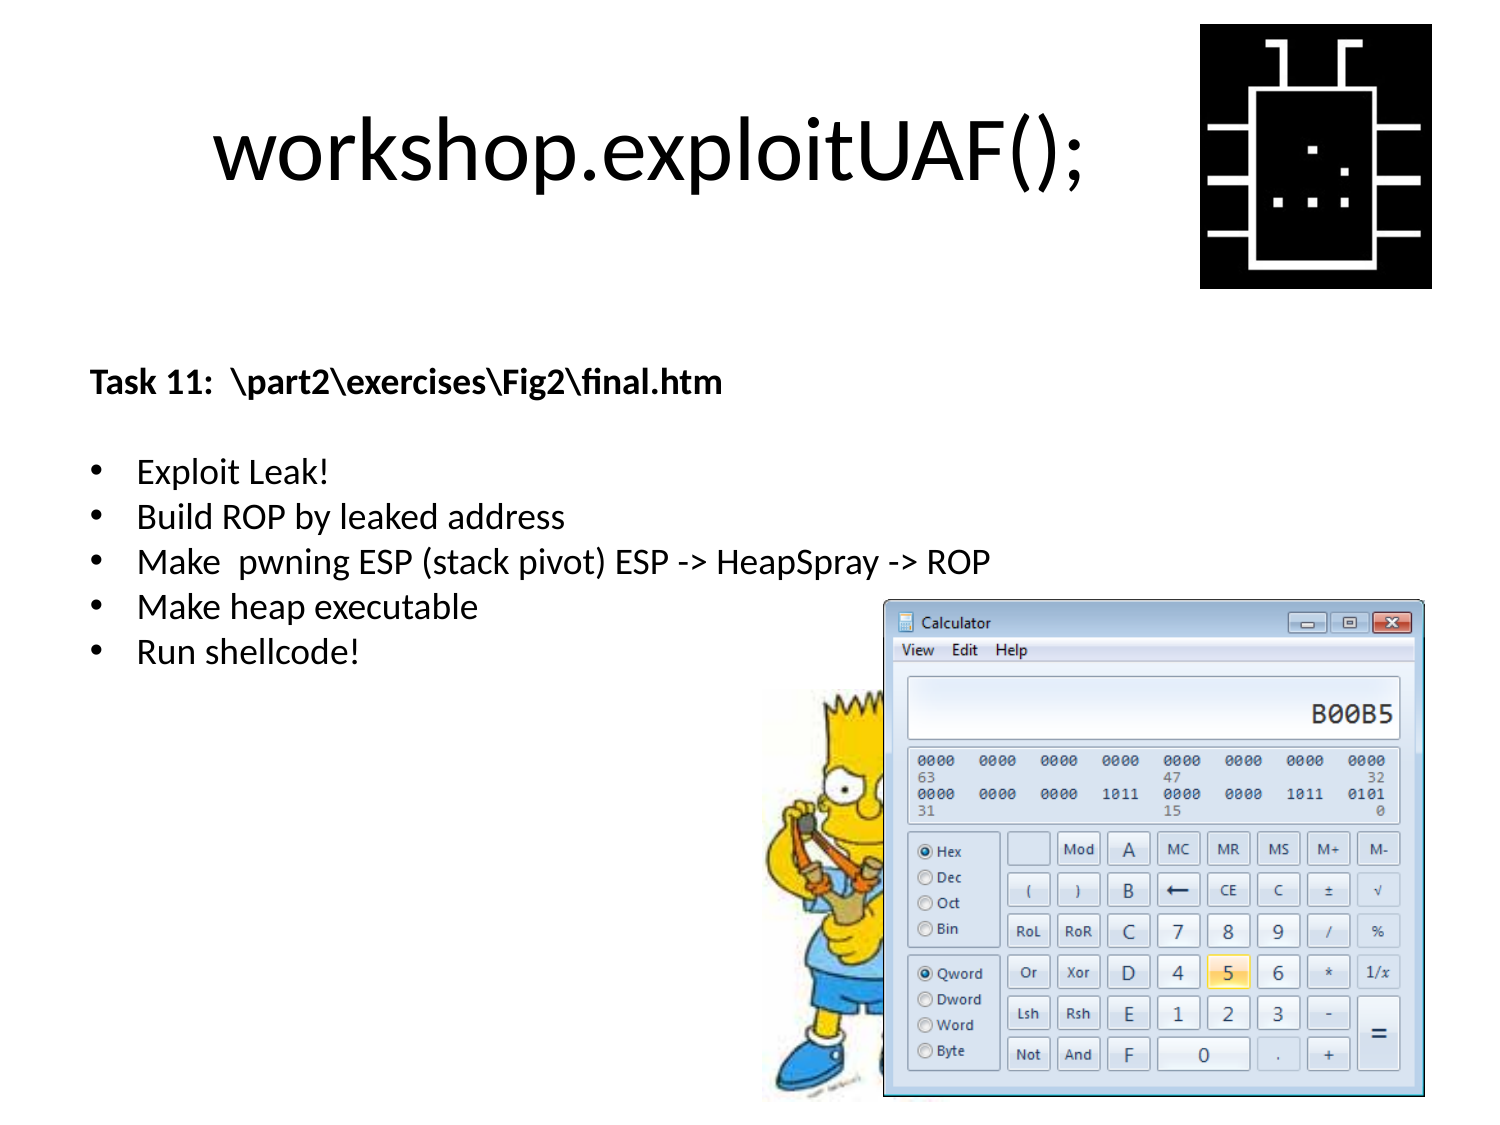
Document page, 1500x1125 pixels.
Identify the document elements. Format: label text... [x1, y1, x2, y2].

picture [762, 599, 1426, 1103]
text_box Task 11: \part2\exercises\Fig2\final.htm Exploit Leak! Build ROP by leaked address Make pwning ESP (stack pivot) ESP -> HeapSpray -> ROP Make heap executable Run shellcode! [74, 349, 1350, 725]
title workshop.exploitUAF(); [0, 50, 1194, 238]
picture [1199, 24, 1432, 290]
